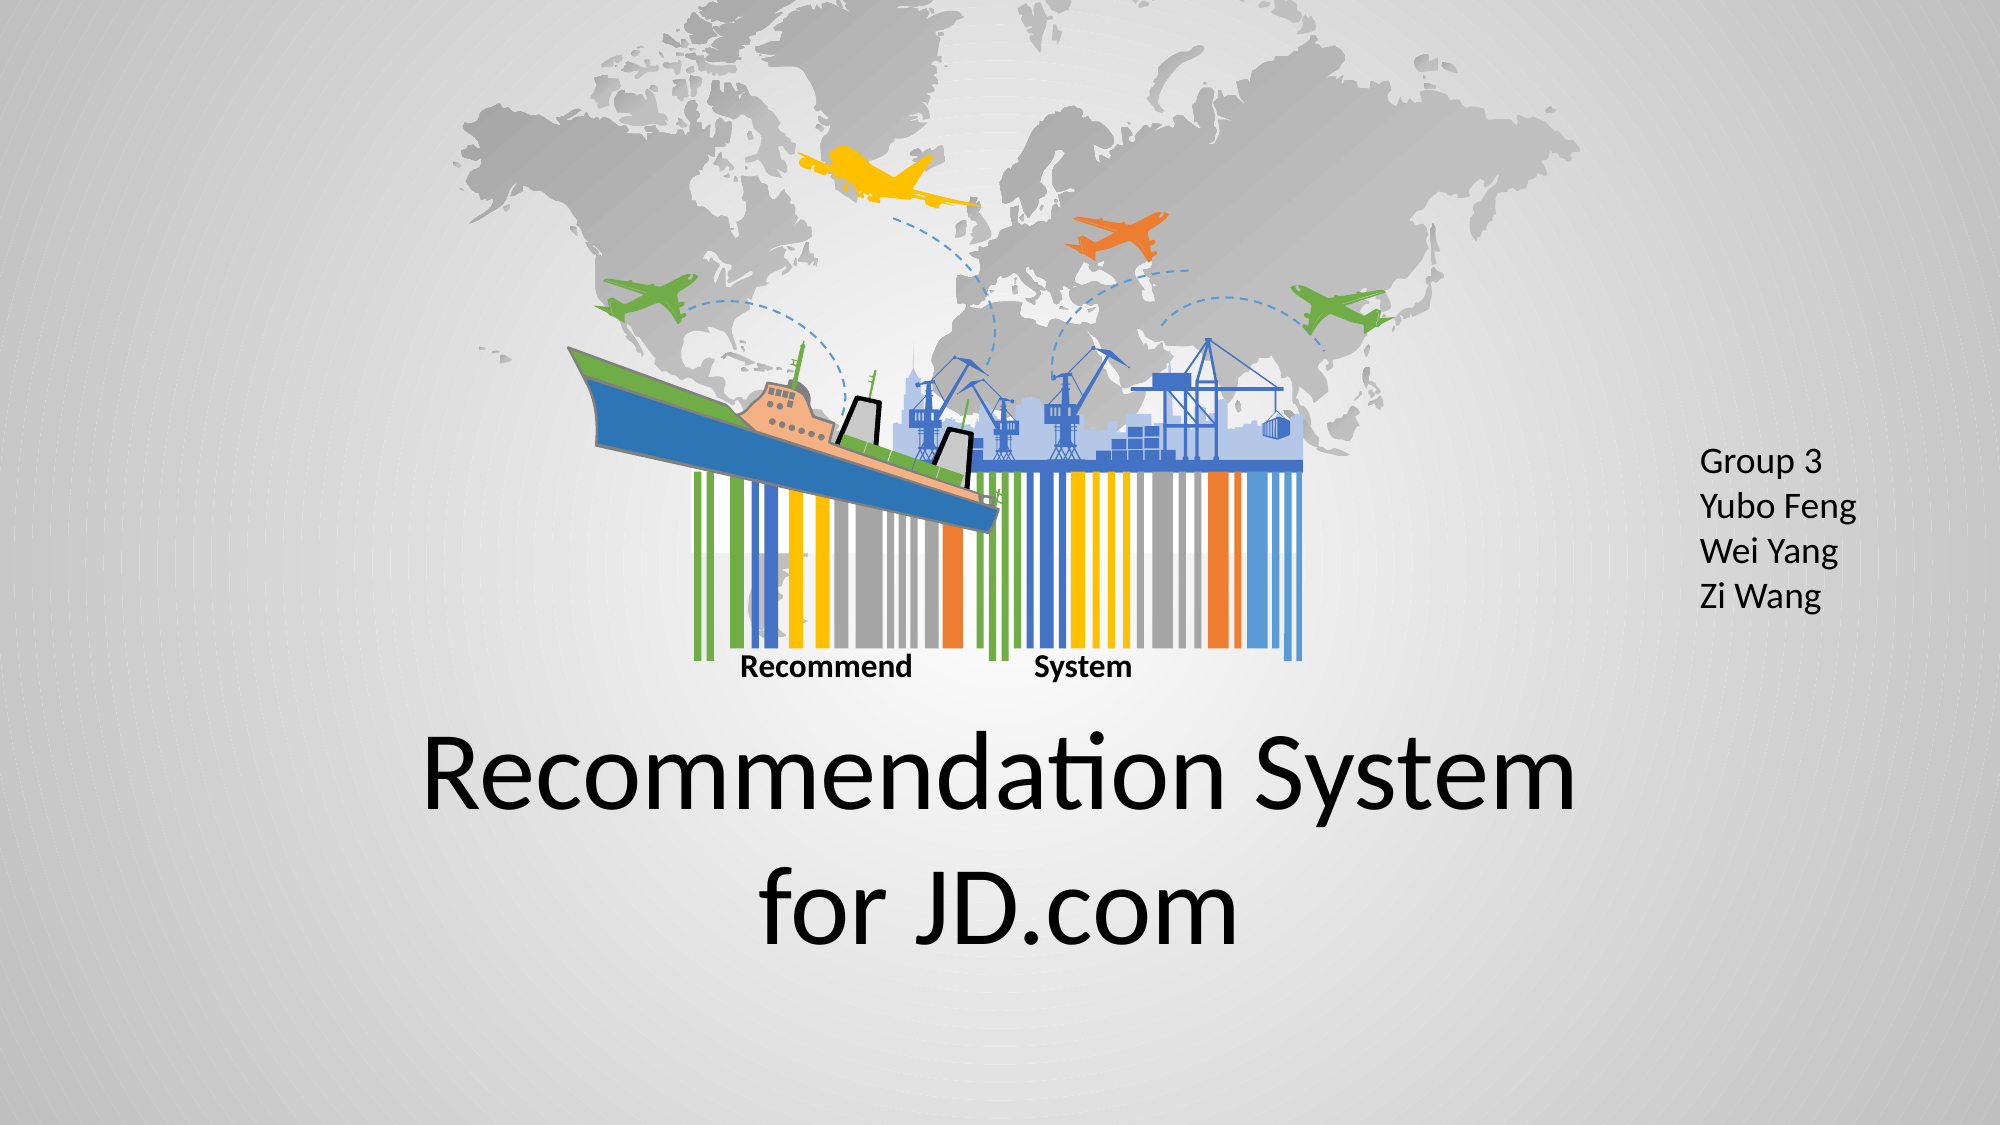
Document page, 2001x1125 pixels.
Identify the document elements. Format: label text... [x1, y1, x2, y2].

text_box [557, 338, 1018, 489]
text_box Recommend [725, 662, 976, 692]
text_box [452, 0, 1581, 640]
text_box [892, 333, 1304, 473]
text_box System [1011, 662, 1282, 692]
text_box Recommendation System for JD.com [0, 689, 2000, 974]
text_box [694, 471, 1302, 662]
text_box Group 3 Yubo Feng Wei Yang Zi Wang [1685, 428, 1897, 669]
